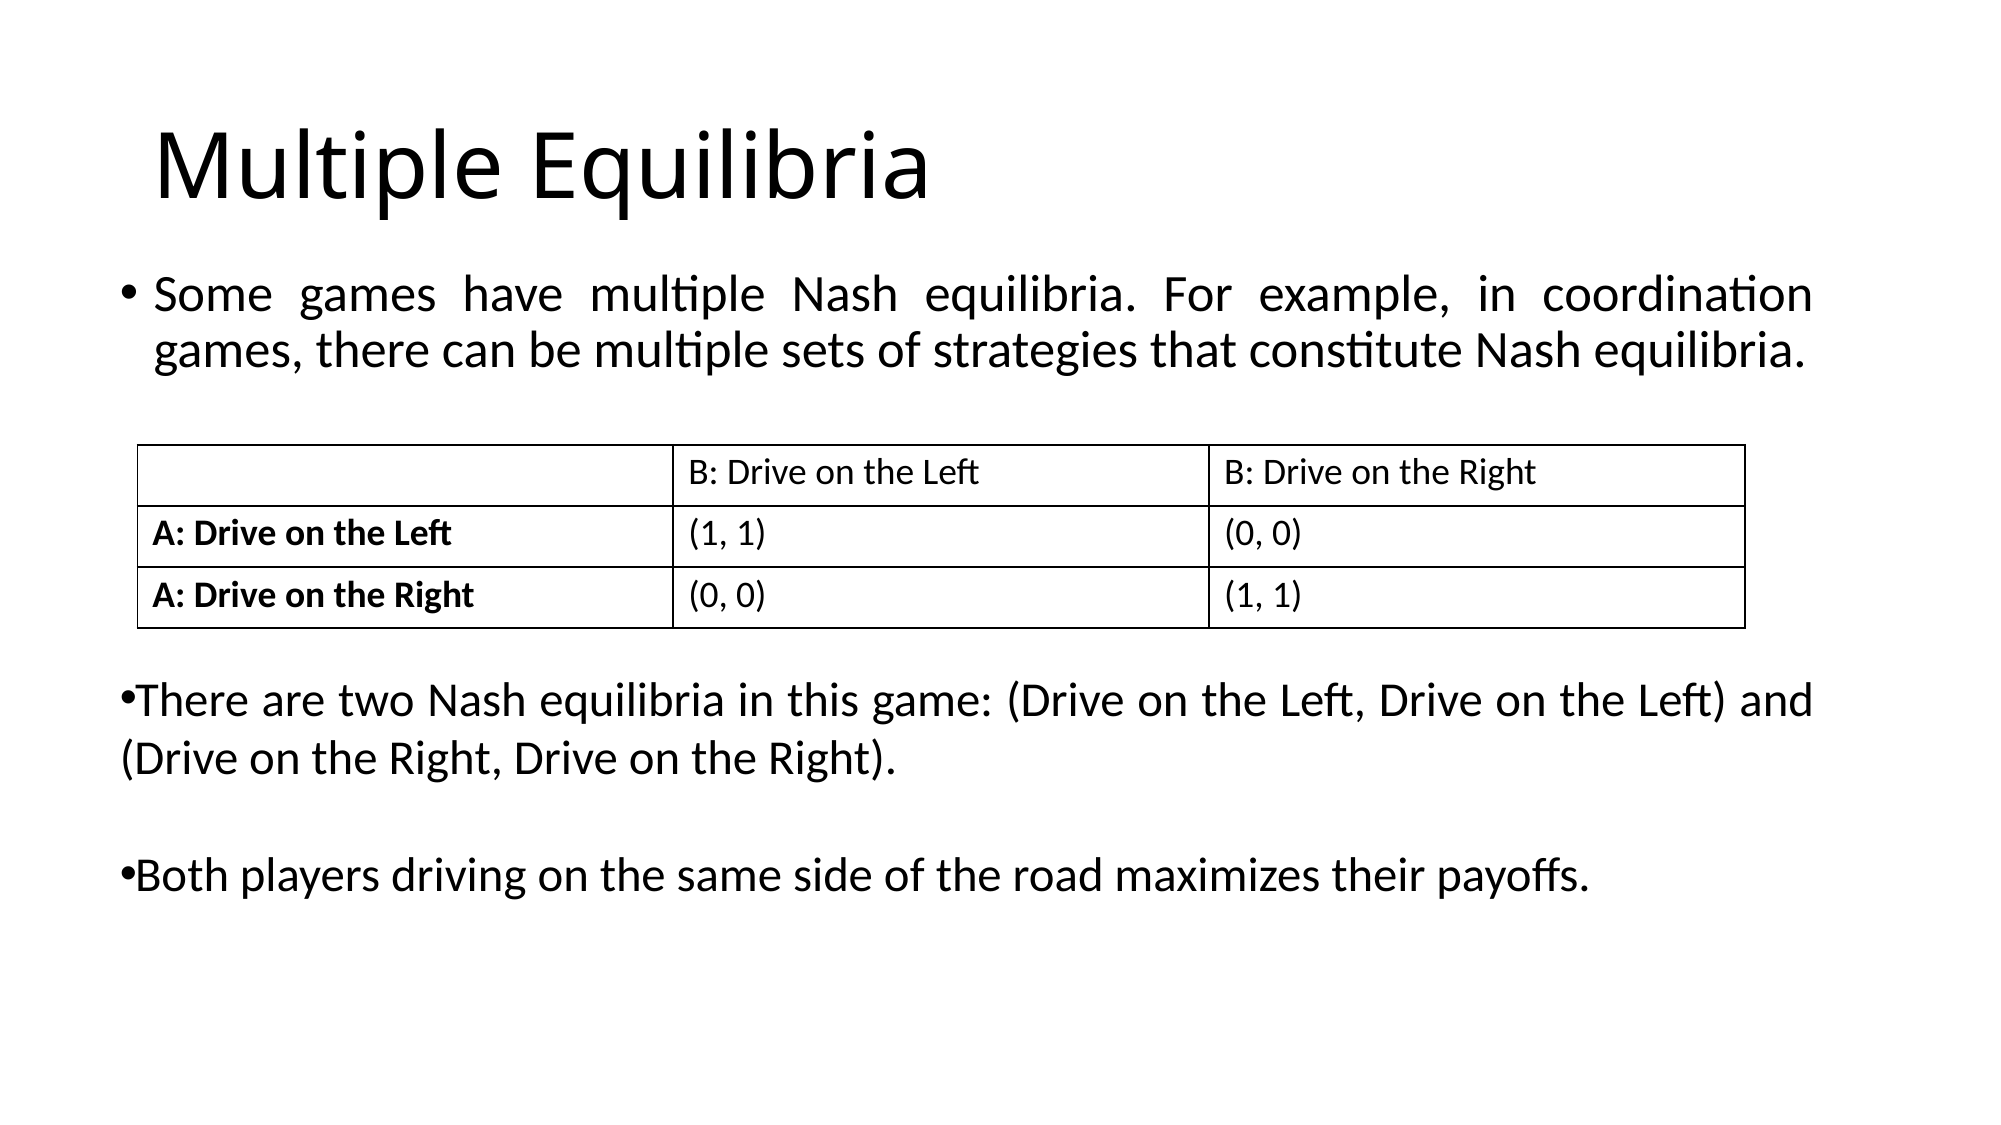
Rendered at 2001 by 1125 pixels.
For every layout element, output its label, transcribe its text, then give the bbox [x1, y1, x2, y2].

table_cell (0, 0) [1210, 507, 1744, 566]
table_header B: Drive on the Left [674, 446, 1208, 505]
table_cell (1, 1) [674, 507, 1208, 566]
title Multiple Equilibria [137, 59, 1863, 278]
table_cell (0, 0) [674, 568, 1208, 627]
table_cell A: Drive on the Right [138, 568, 672, 627]
table_header B: Drive on the Right [1210, 446, 1744, 505]
list Some games have multiple Nash equilibria. For example, in coordination games, there can be multiple sets of strategies that constitute Nash equilibria. There are two Nash equilibria in this game: (Drive on the Left, Drive on the Left) and (Drive on the Right, Drive on the Right). Both players driving on the same side of the road maximizes their payoffs. [104, 258, 1830, 973]
table_cell (1, 1) [1210, 568, 1744, 627]
table_cell A: Drive on the Left [138, 507, 672, 566]
table_header [138, 446, 672, 505]
